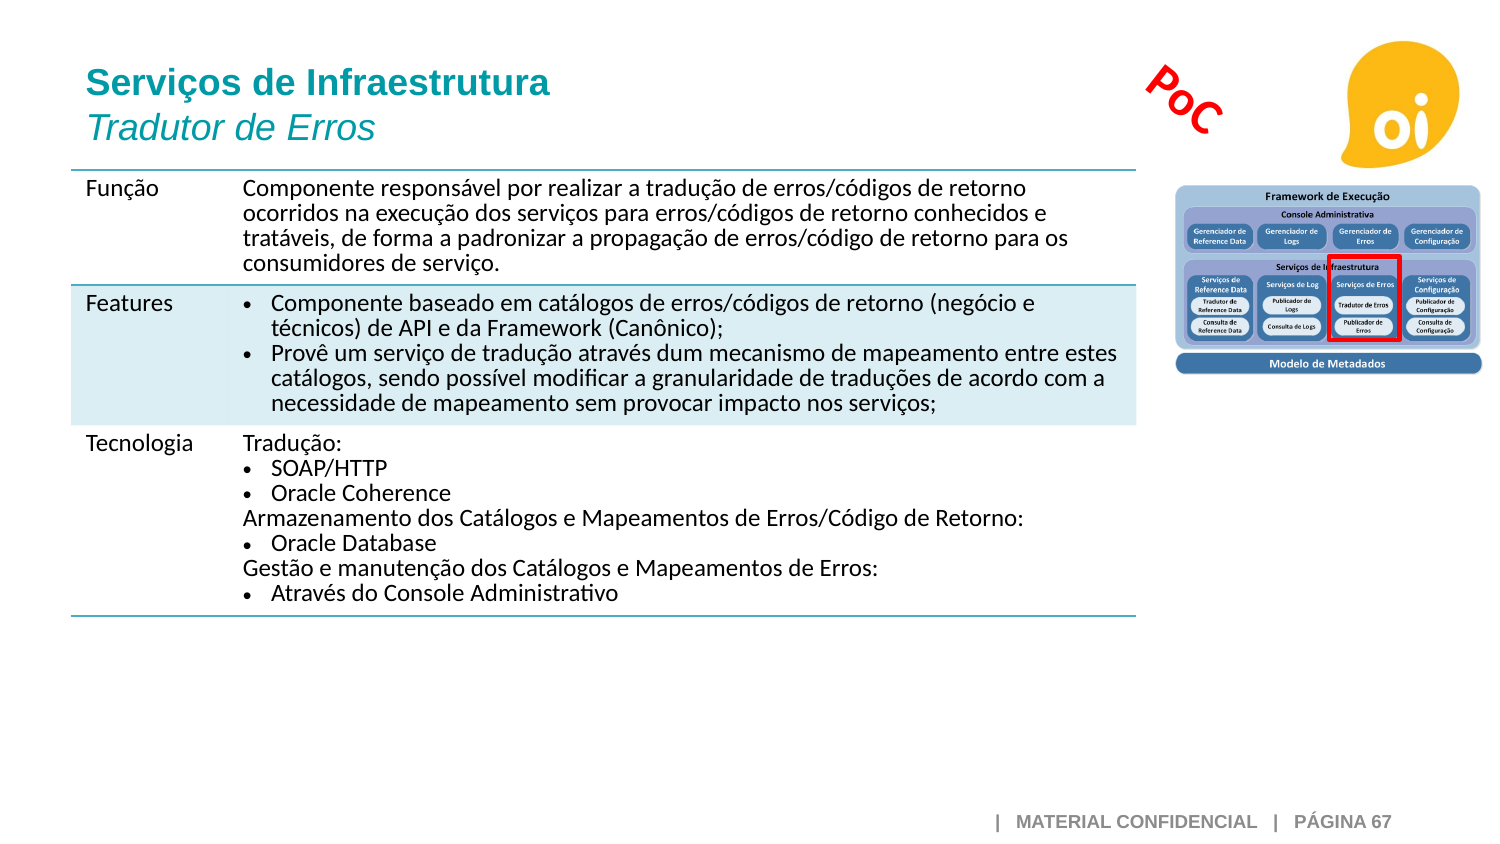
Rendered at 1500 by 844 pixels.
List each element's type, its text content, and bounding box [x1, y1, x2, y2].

slide_number | MATERIAL CONFIDENCIAL | PÁGINA 67 [773, 799, 1408, 844]
picture [0, 0, 1500, 844]
table_cell Tradução: SOAP/HTTP Oracle Coherence Armazenamento dos Catálogos e Mapeamentos de Erros/Código de Retorno: Oracle Database Gestão e manutenção dos Catálogos e Mapeamentos de Erros: Através do Console Administrativo [228, 425, 1136, 615]
text_box PoC [1089, 9, 1285, 183]
table_header Função [71, 171, 228, 284]
table_cell Componente baseado em catálogos de erros/códigos de retorno (negócio e técnicos) de API e da Framework (Canônico); Provê um serviço de tradução através dum mecanismo de mapeamento entre estes catálogos, sendo possível modificar a granularidade de traduções de acordo com a necessidade de mapeamento sem provocar impacto nos serviços; [228, 286, 1136, 425]
title Serviços de Infraestrutura Tradutor de Erros [70, 50, 1182, 157]
table_cell Features [71, 286, 228, 425]
table_cell Tecnologia [71, 425, 228, 615]
table_header Componente responsável por realizar a tradução de erros/códigos de retorno ocorridos na execução dos serviços para erros/códigos de retorno conhecidos e tratáveis, de forma a padronizar a propagação de erros/código de retorno para os consumidores de serviço. [228, 171, 1136, 284]
